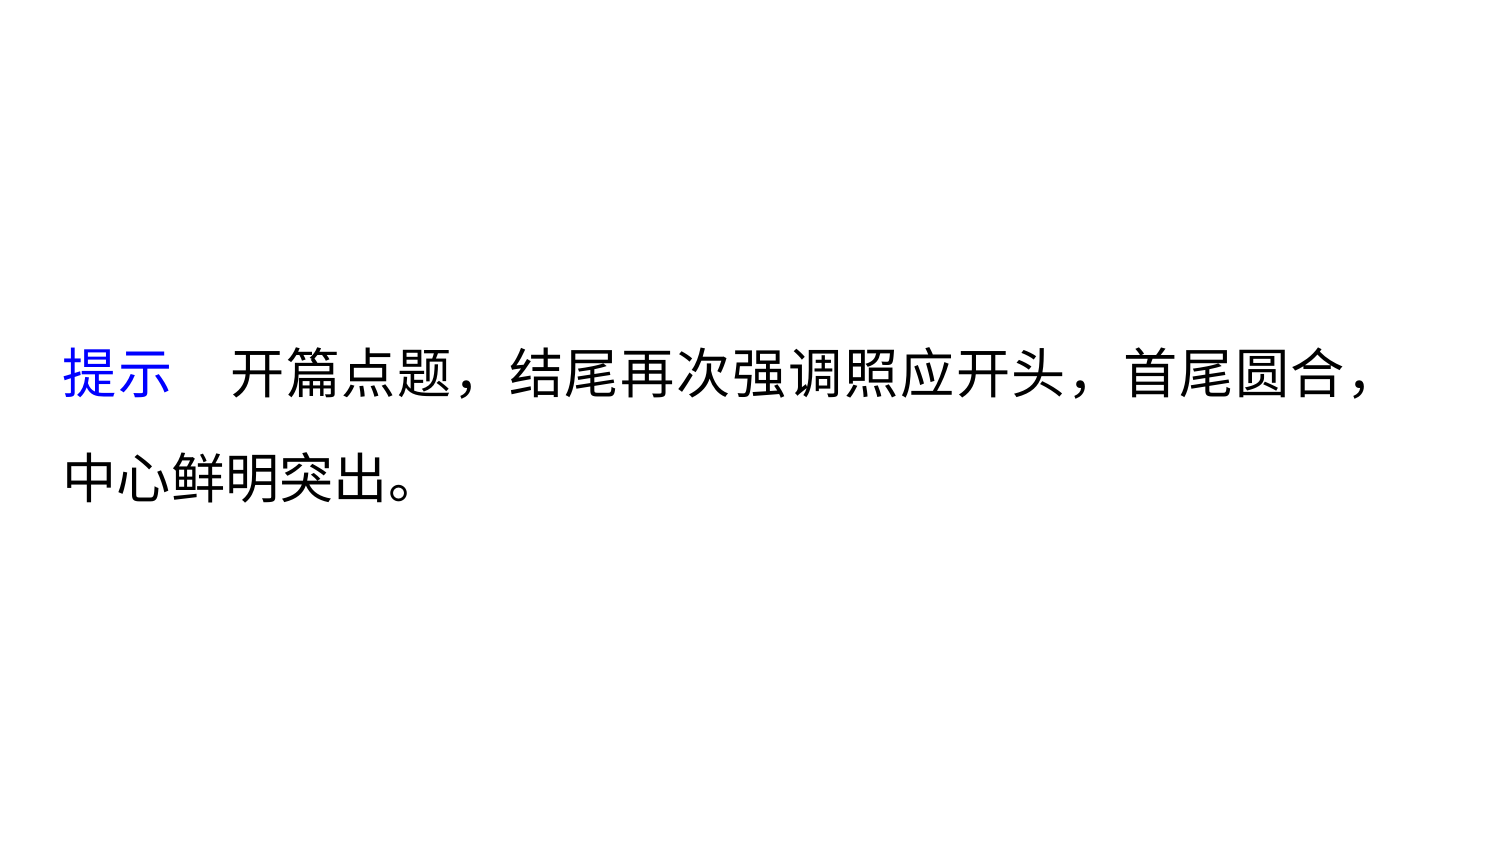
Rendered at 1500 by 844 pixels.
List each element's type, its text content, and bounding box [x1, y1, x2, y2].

text_box 提示 开篇点题，结尾再次强调照应开头，首尾圆合，中心鲜明突出。 [47, 293, 1416, 517]
